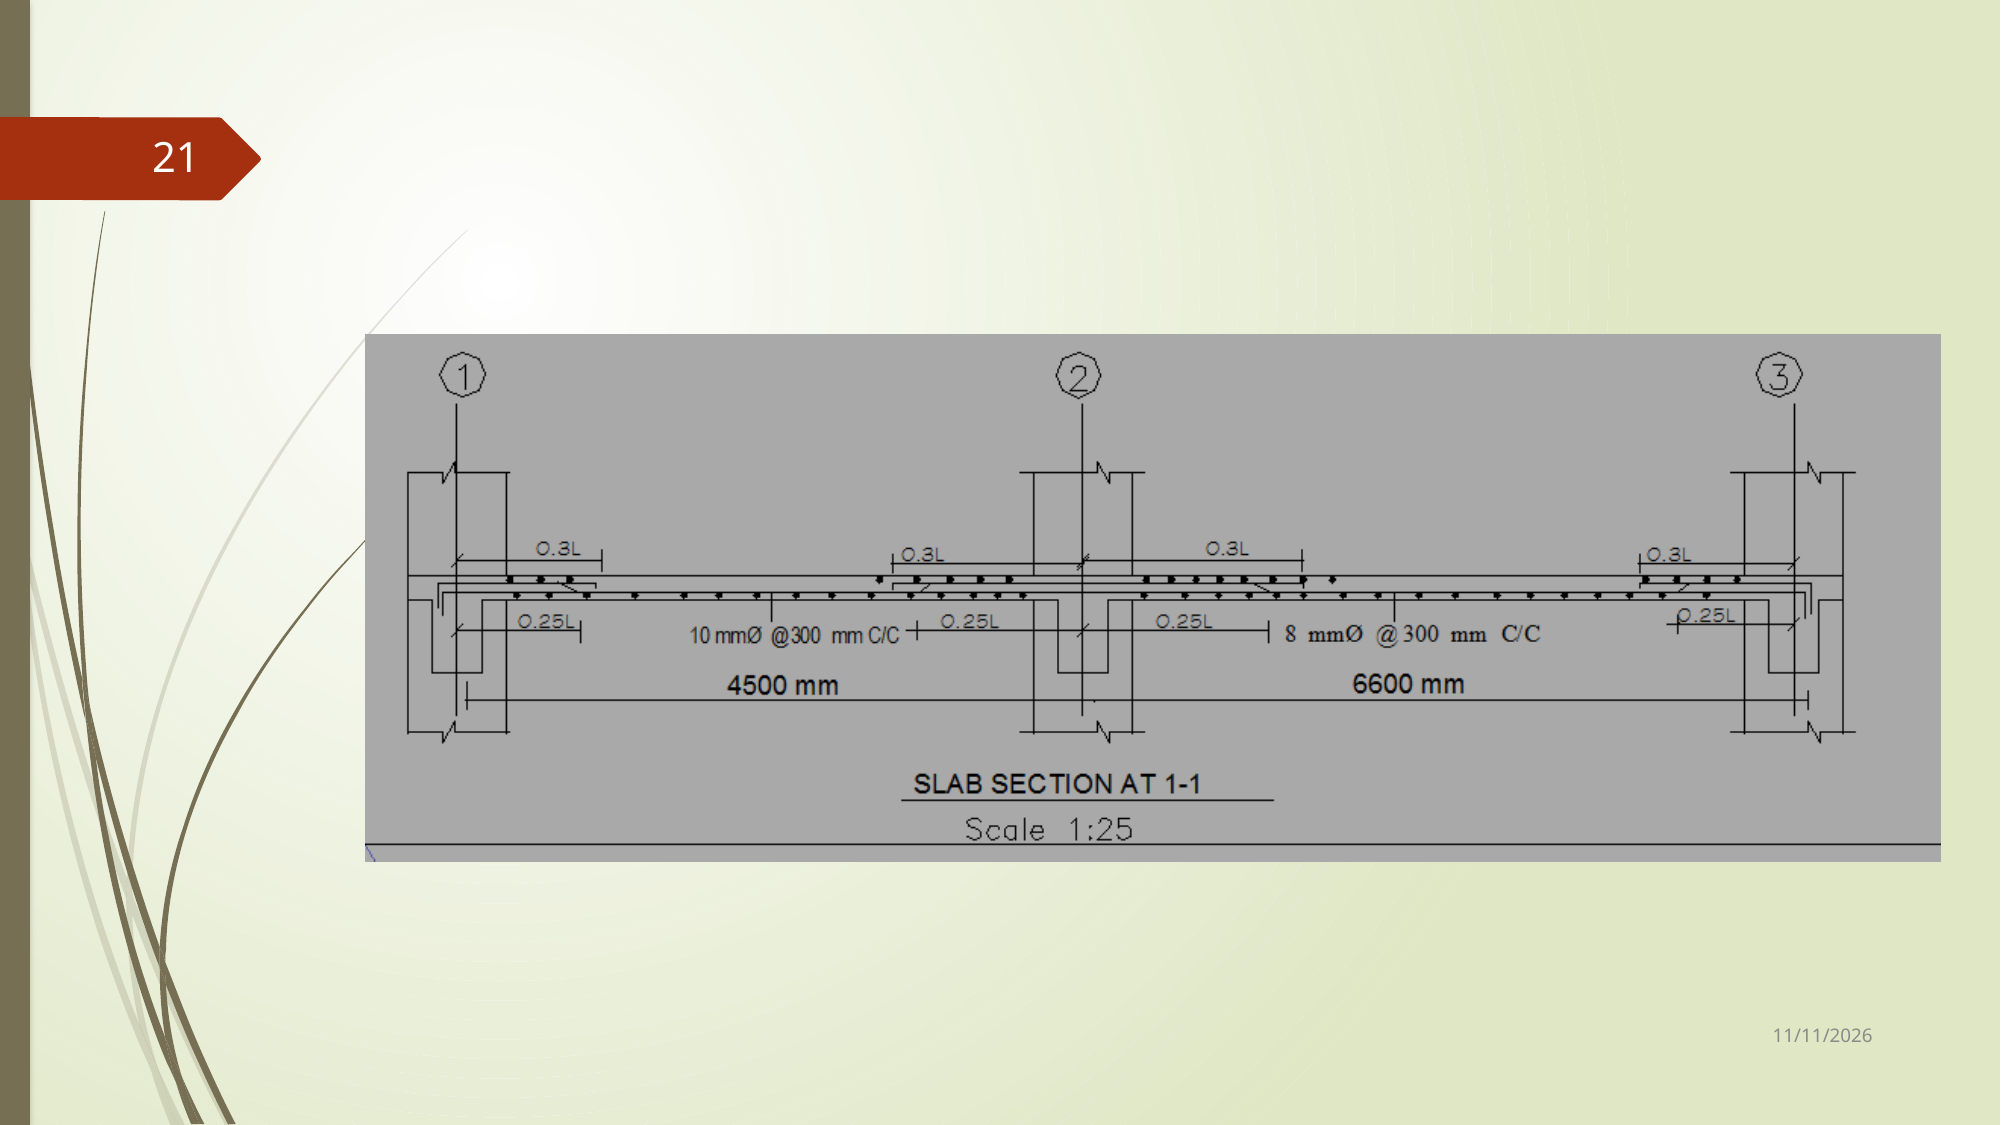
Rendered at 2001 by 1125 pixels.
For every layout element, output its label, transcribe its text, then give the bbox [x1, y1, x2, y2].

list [364, 334, 1941, 863]
slide_number 21 [87, 129, 216, 190]
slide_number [1699, 1005, 1888, 1067]
